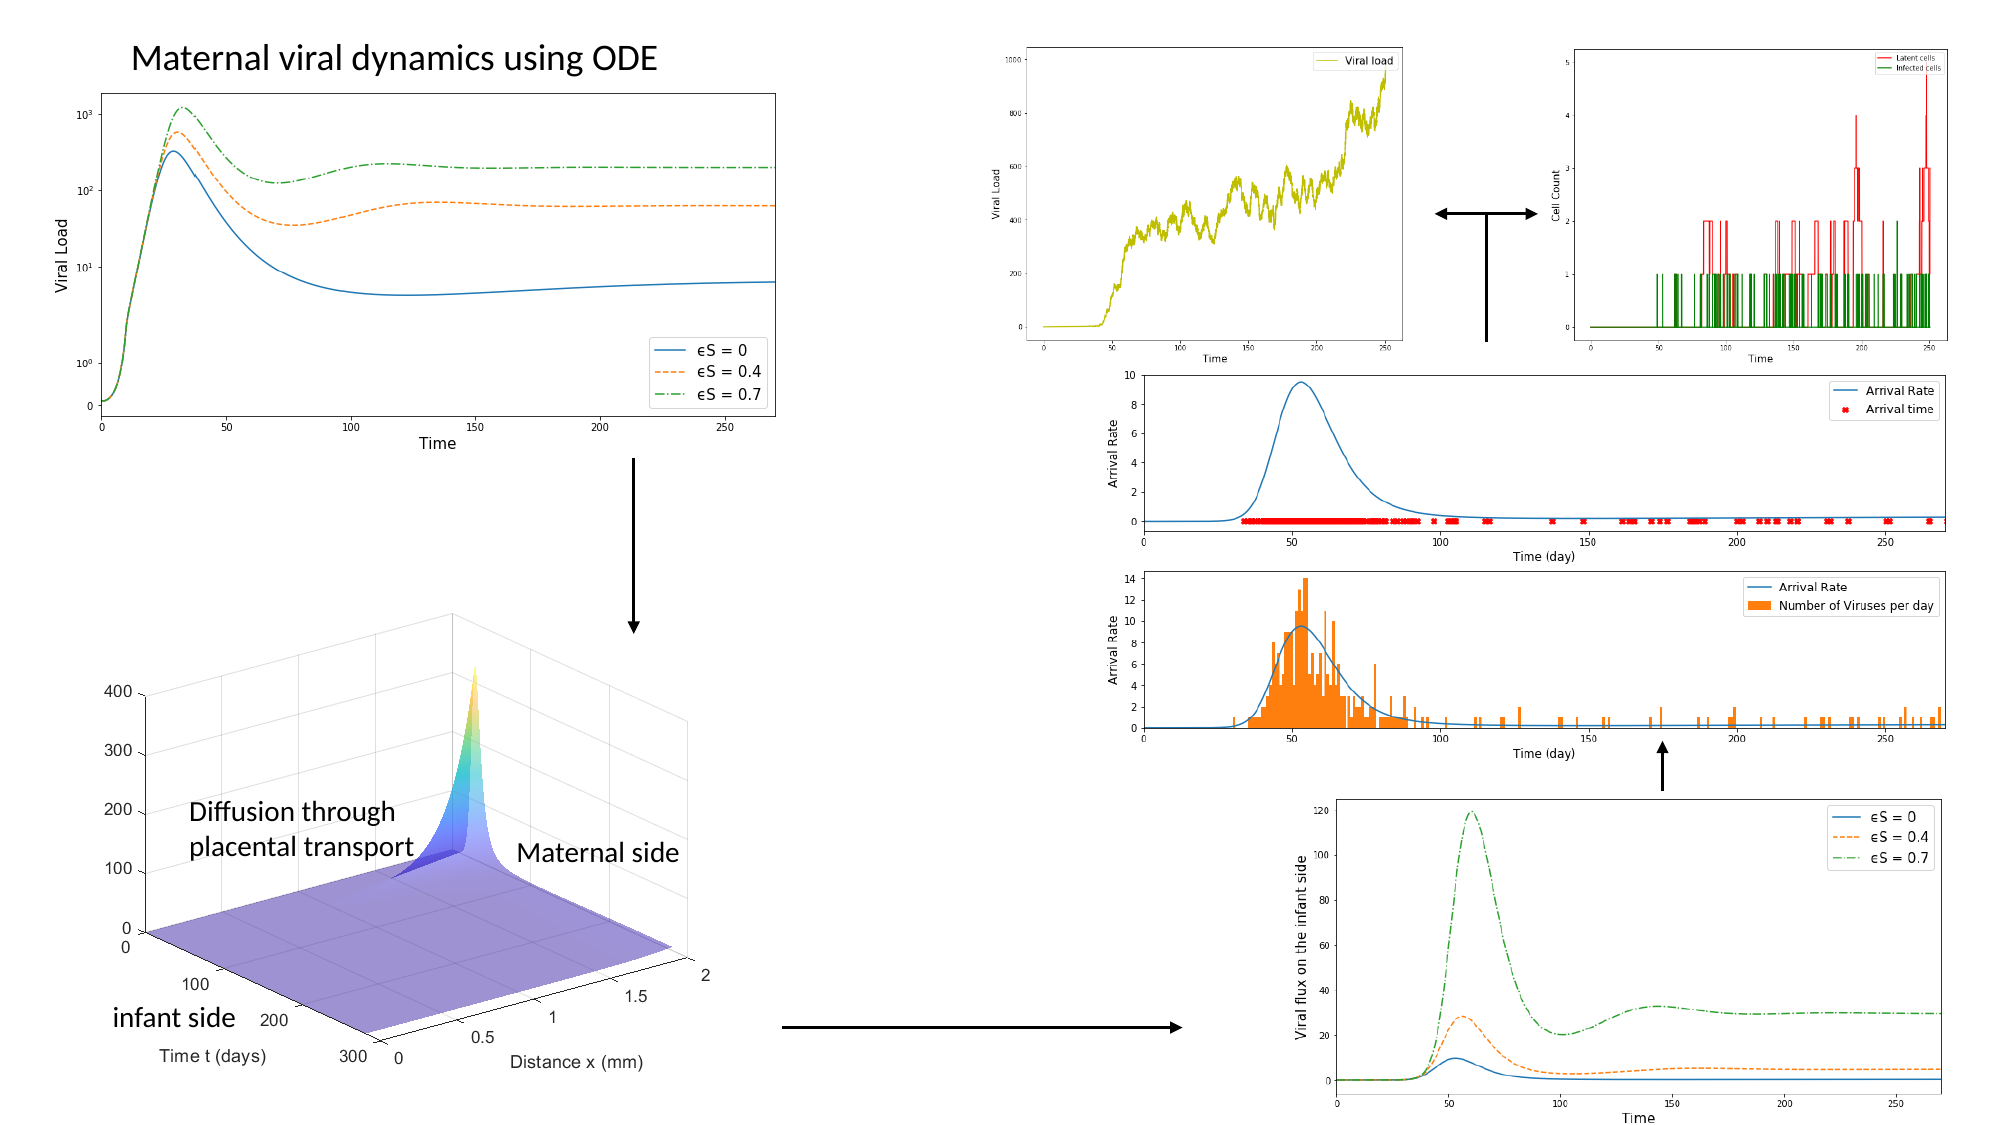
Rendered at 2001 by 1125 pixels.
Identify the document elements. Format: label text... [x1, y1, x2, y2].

picture [1289, 792, 1946, 1125]
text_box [54, 574, 753, 1099]
picture [49, 86, 782, 458]
text_box Maternal viral dynamics using ODE [116, 25, 713, 86]
picture [987, 42, 1951, 767]
